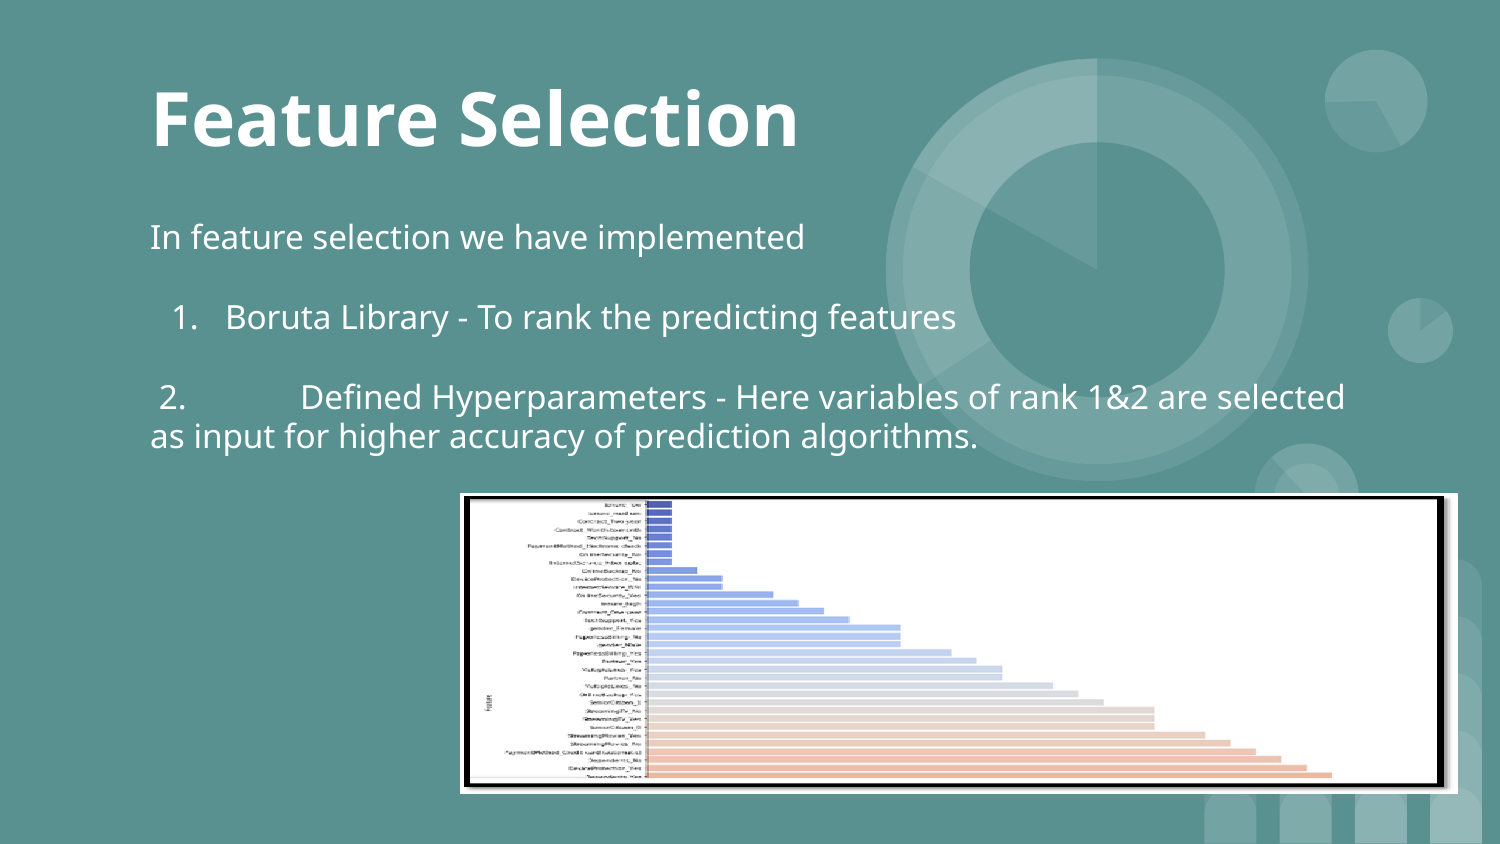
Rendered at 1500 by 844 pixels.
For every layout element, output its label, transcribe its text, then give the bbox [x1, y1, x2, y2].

title Feature Selection [135, 55, 1008, 178]
picture [460, 493, 1459, 794]
subtitle In feature selection we have implemented Boruta Library - To rank the predicting features 2. Defined Hyperparameters - Here variables of rank 1&2 are selected as input for higher accuracy of prediction algorithms. [135, 201, 1401, 494]
